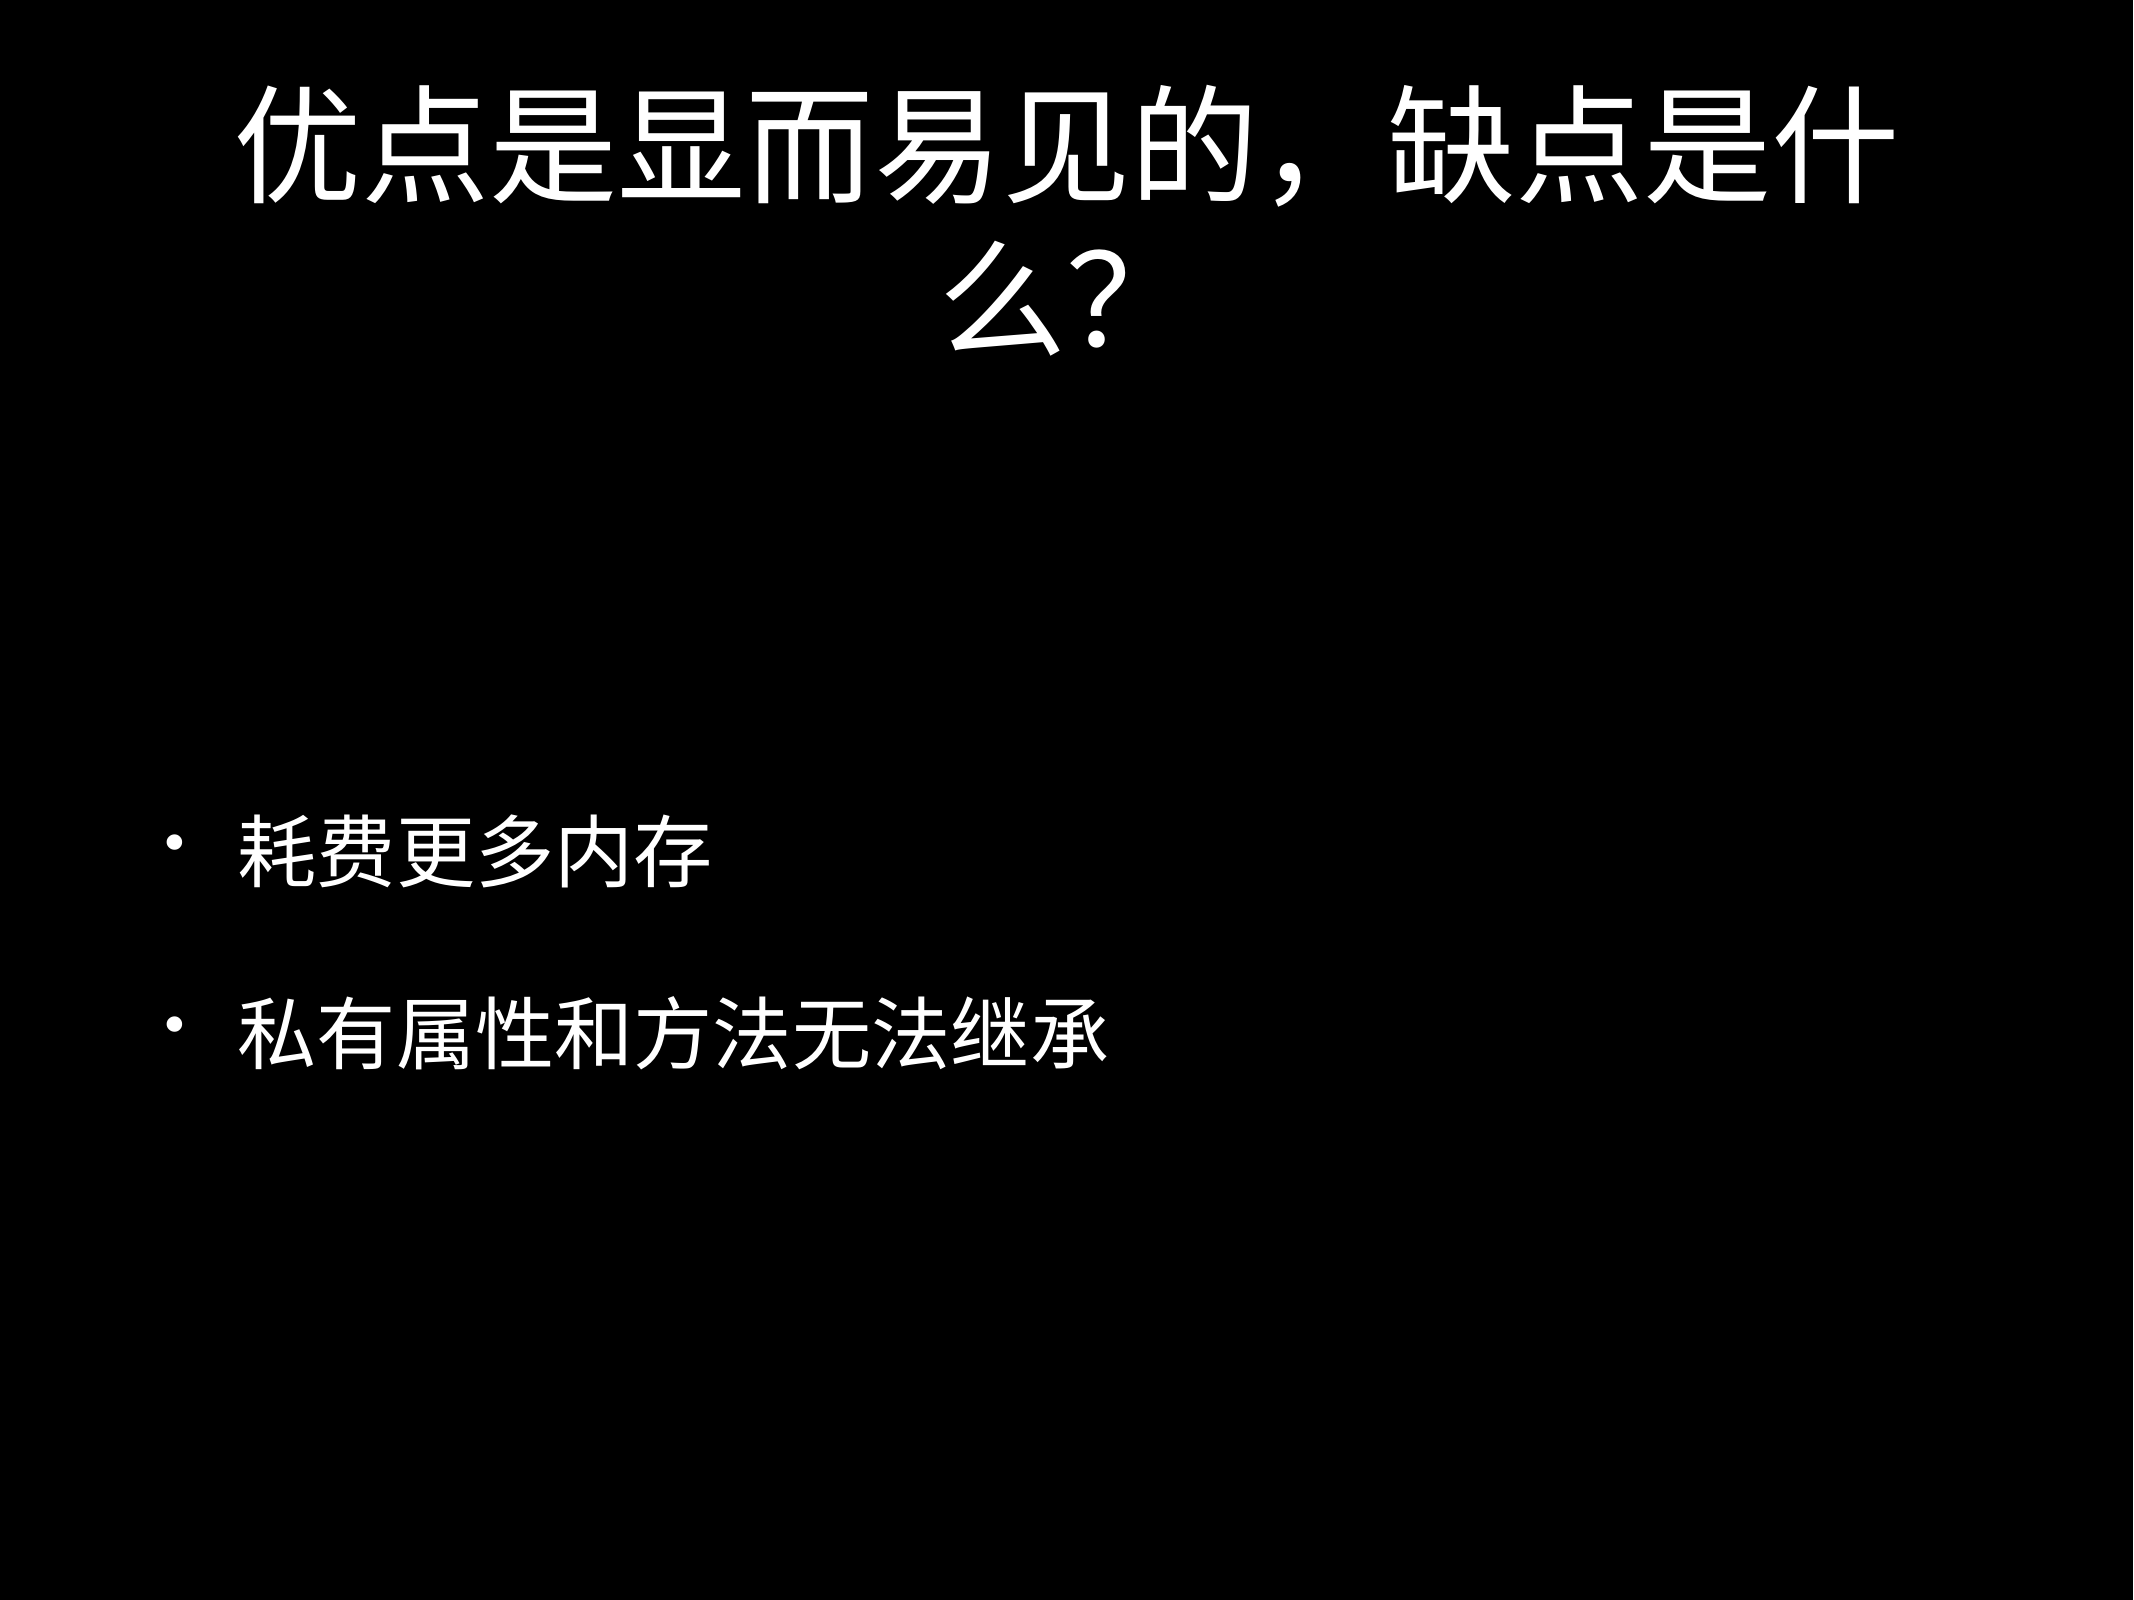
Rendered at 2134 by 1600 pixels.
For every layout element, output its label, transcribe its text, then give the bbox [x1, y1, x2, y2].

list 耗费更多内存 私有属性和方法无法继承 [155, 424, 1978, 1457]
title 优点是显而易见的，缺点是什么？ [155, 41, 1978, 397]
